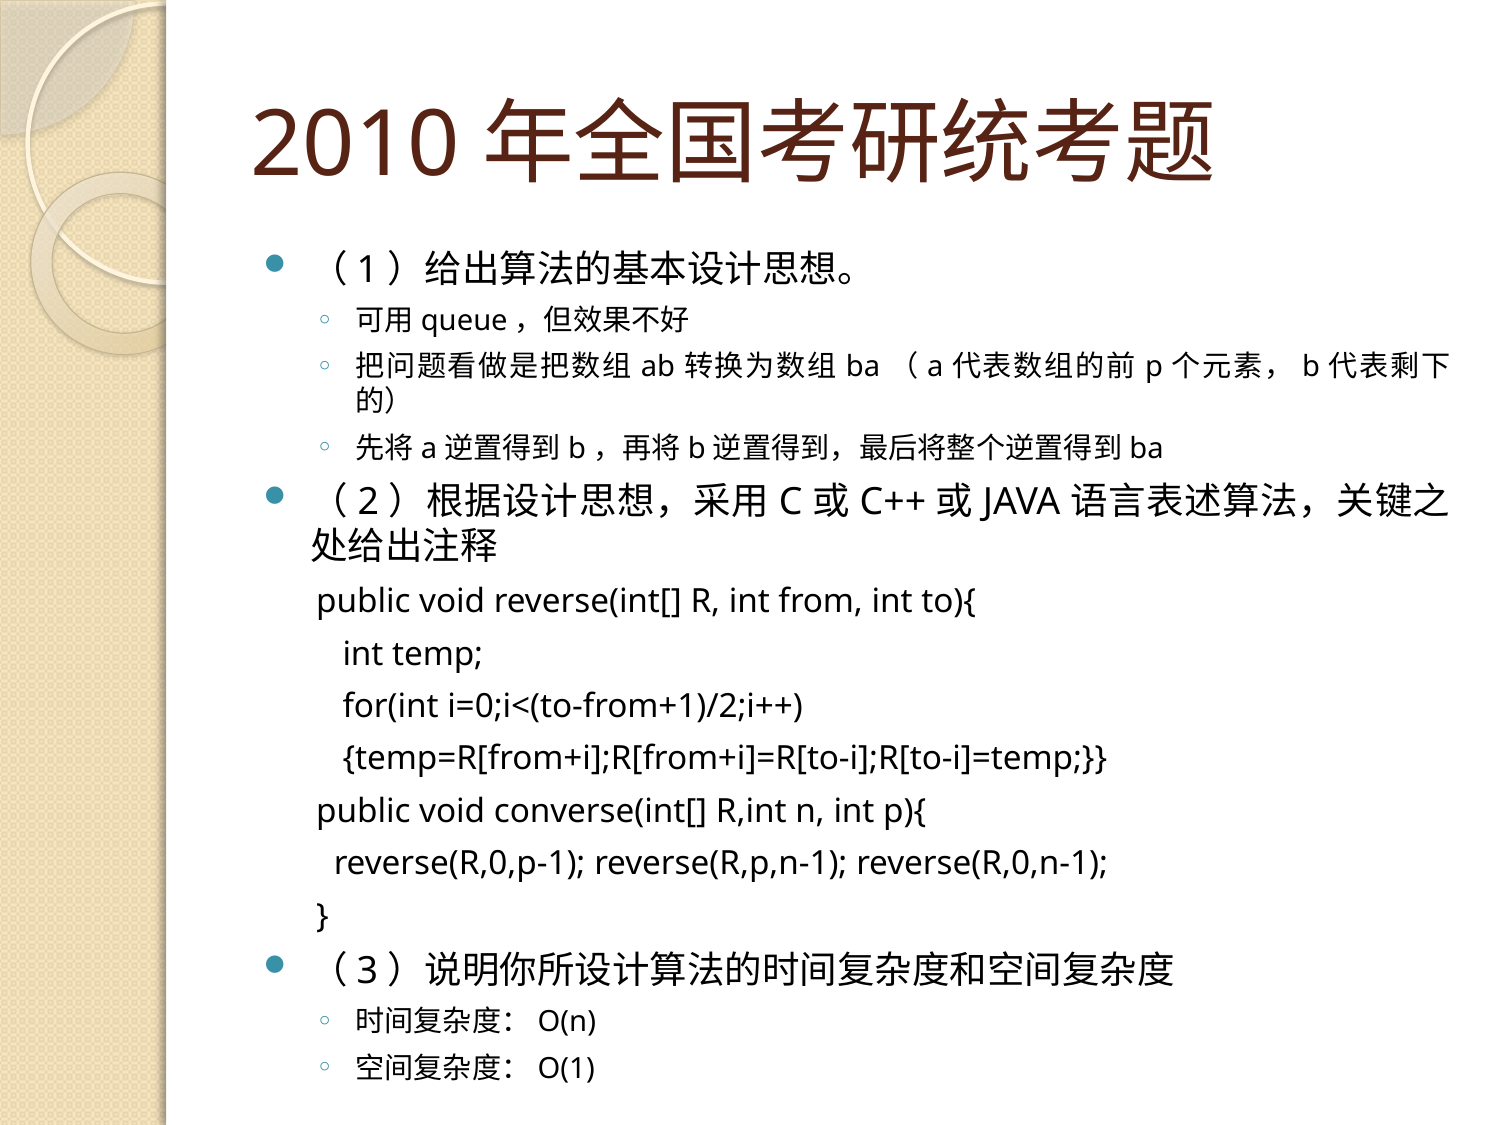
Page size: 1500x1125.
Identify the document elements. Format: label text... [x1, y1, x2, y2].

title 2010年全国考研统考题 [235, 45, 1466, 233]
